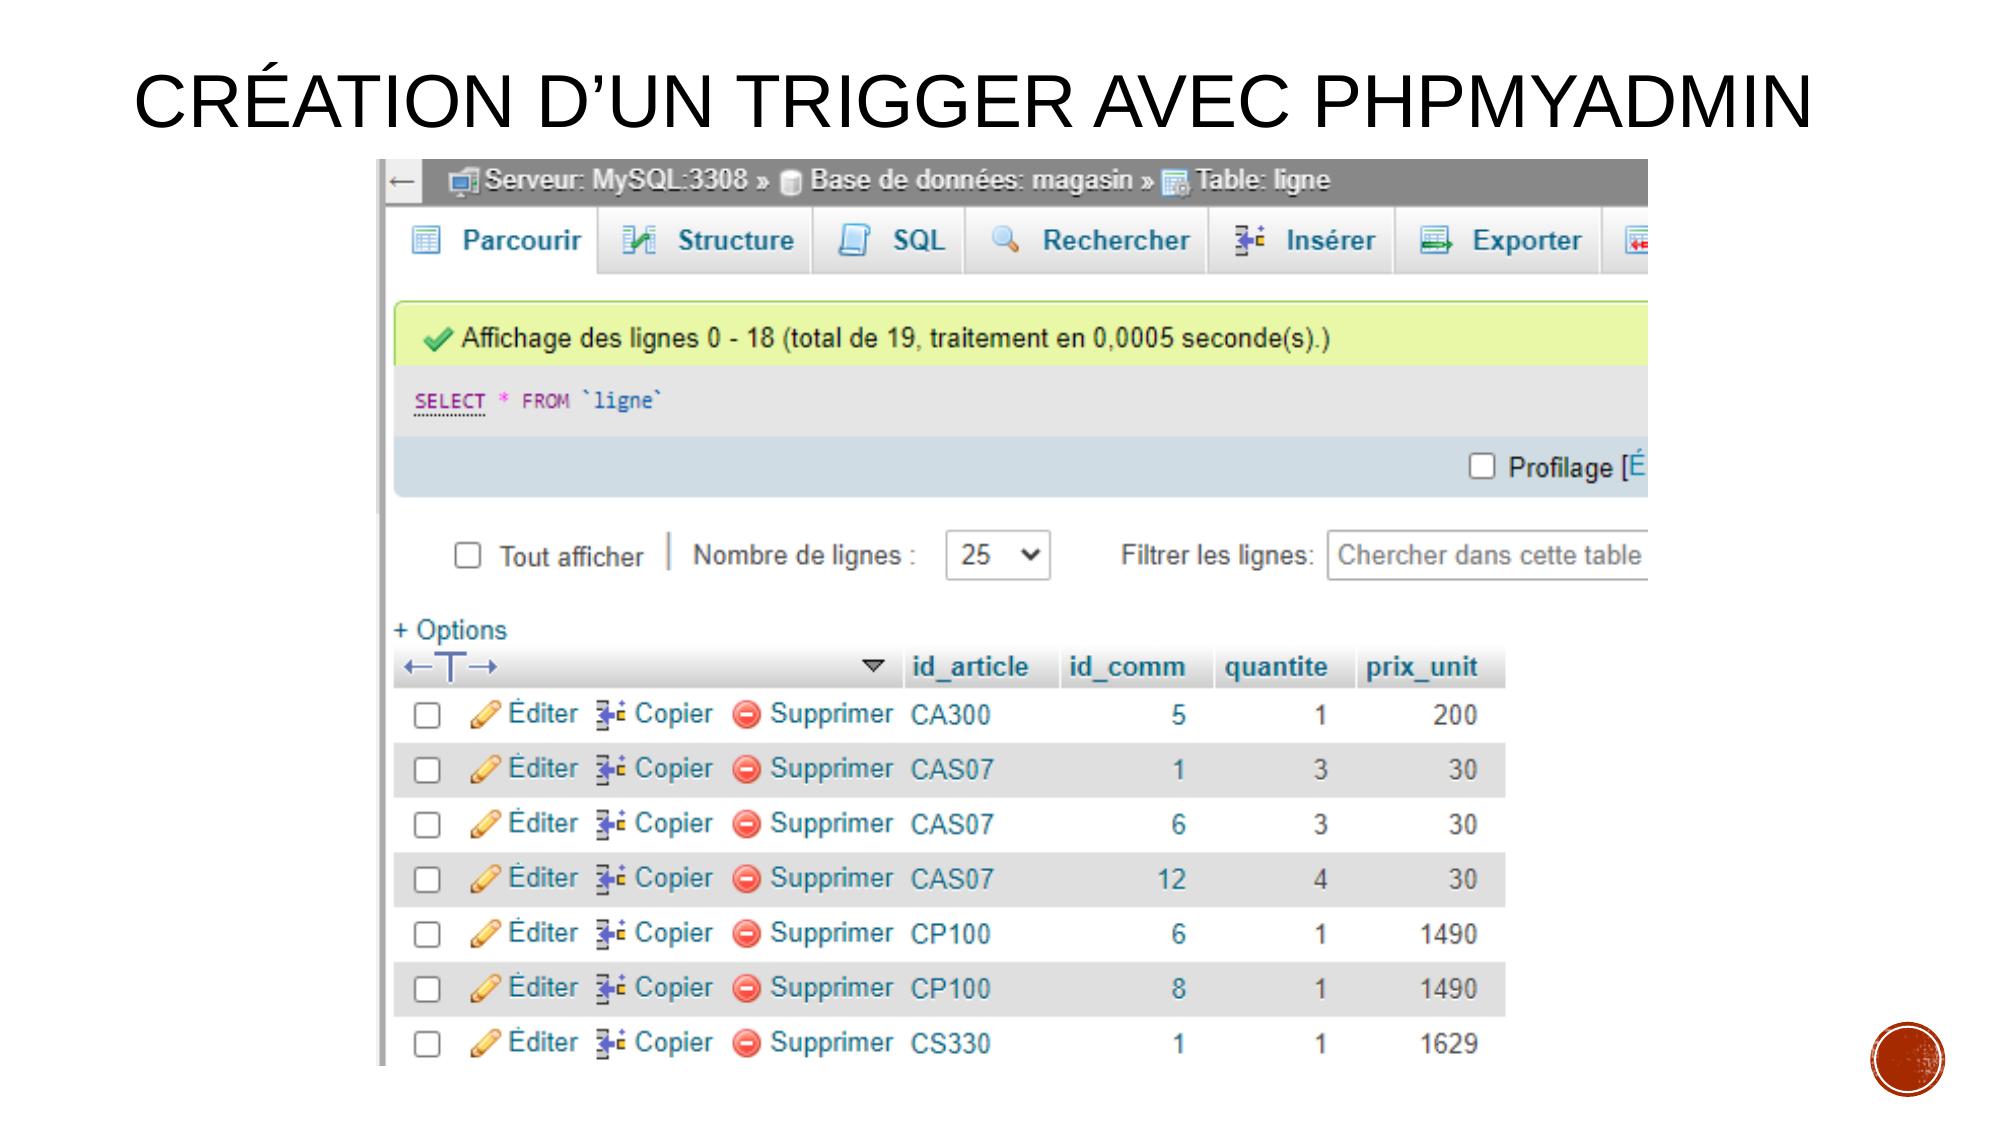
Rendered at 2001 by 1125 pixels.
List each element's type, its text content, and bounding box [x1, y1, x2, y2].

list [380, 163, 1645, 1063]
title Création d’un Trigger avec PHPMyAdmin [119, 47, 1855, 160]
